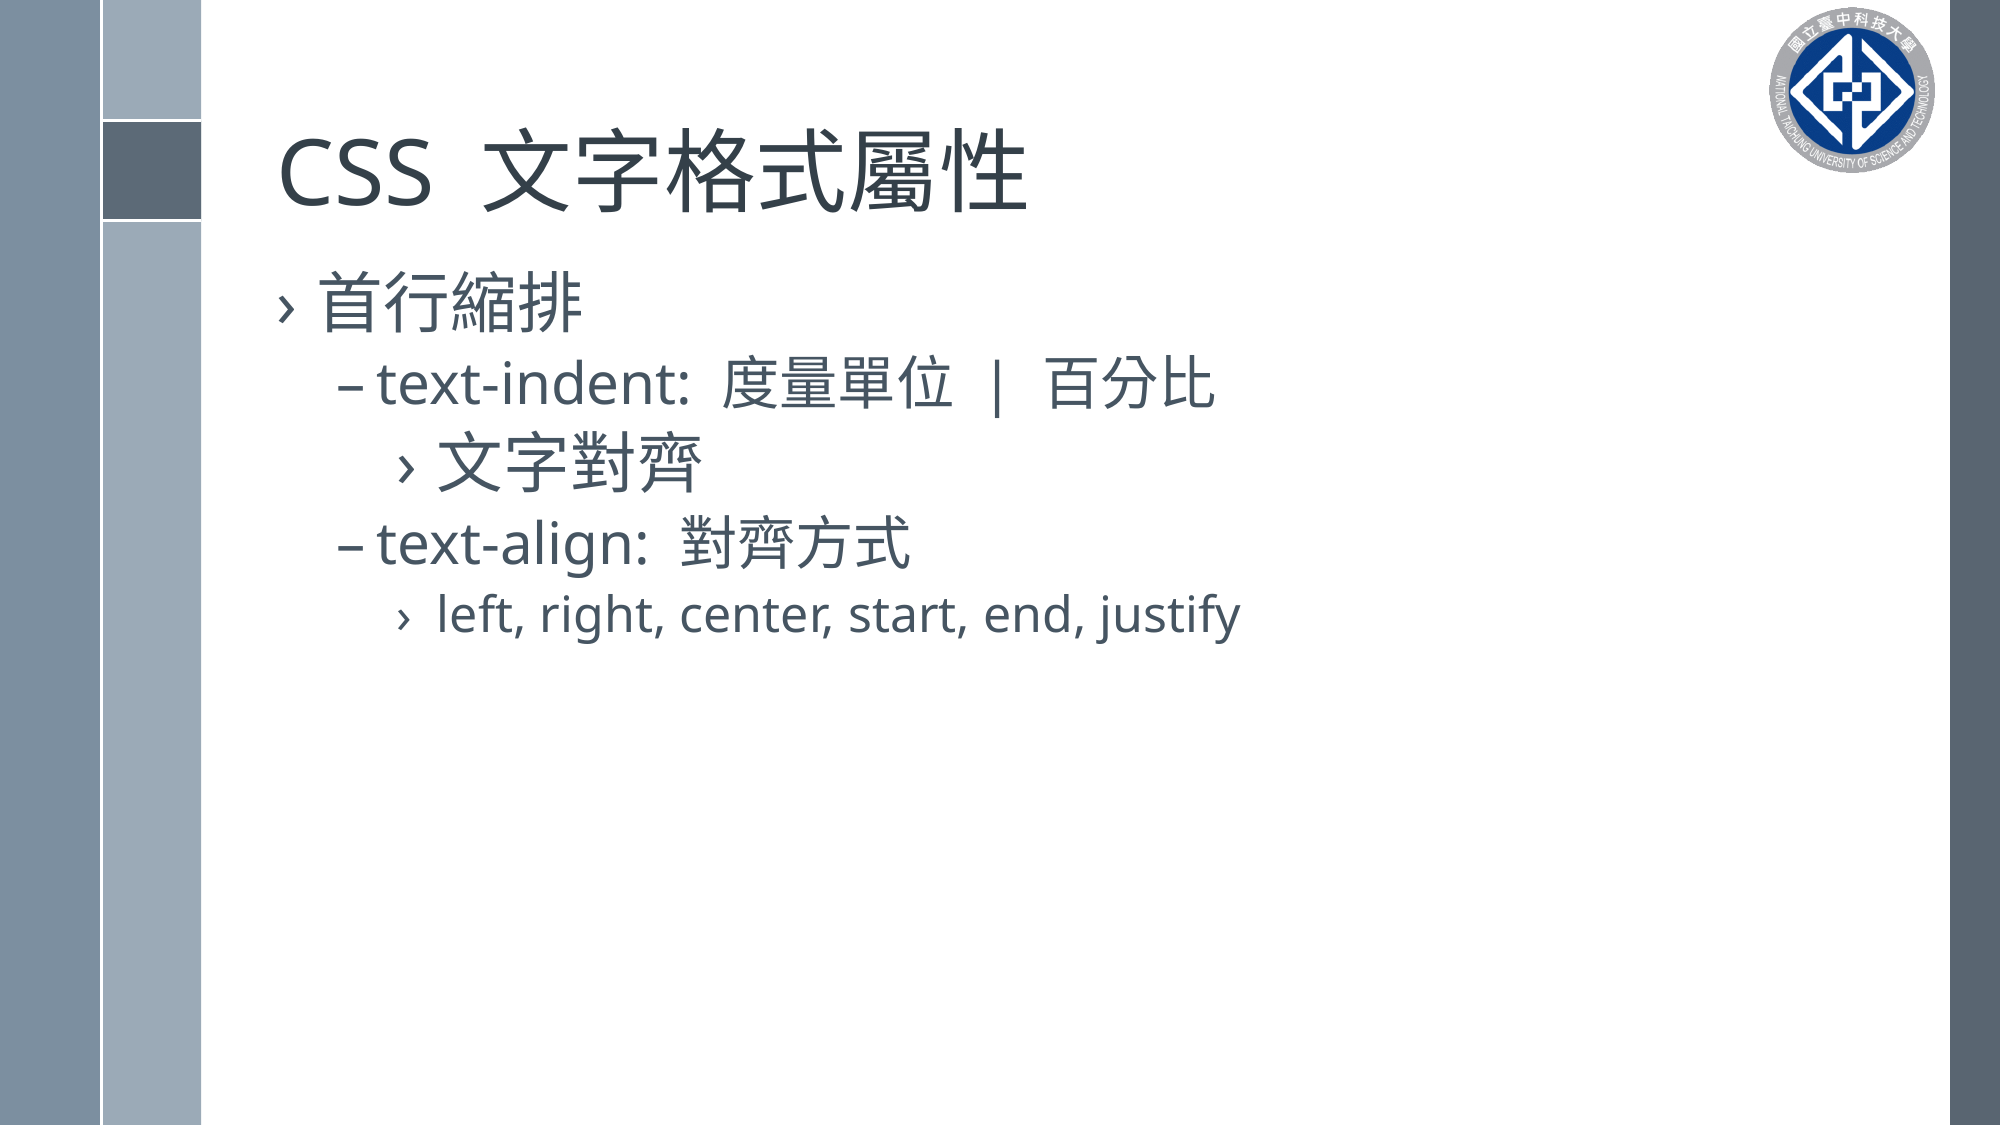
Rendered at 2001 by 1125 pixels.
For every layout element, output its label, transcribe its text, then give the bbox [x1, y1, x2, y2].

picture [1769, 7, 1935, 173]
list 首行縮排 text-indent: 度量單位 | 百分比 文字對齊 text-align: 對齊方式 left, right, center, start, end, justify [261, 262, 1867, 1013]
title CSS 文字格式屬性 [261, 29, 1867, 233]
